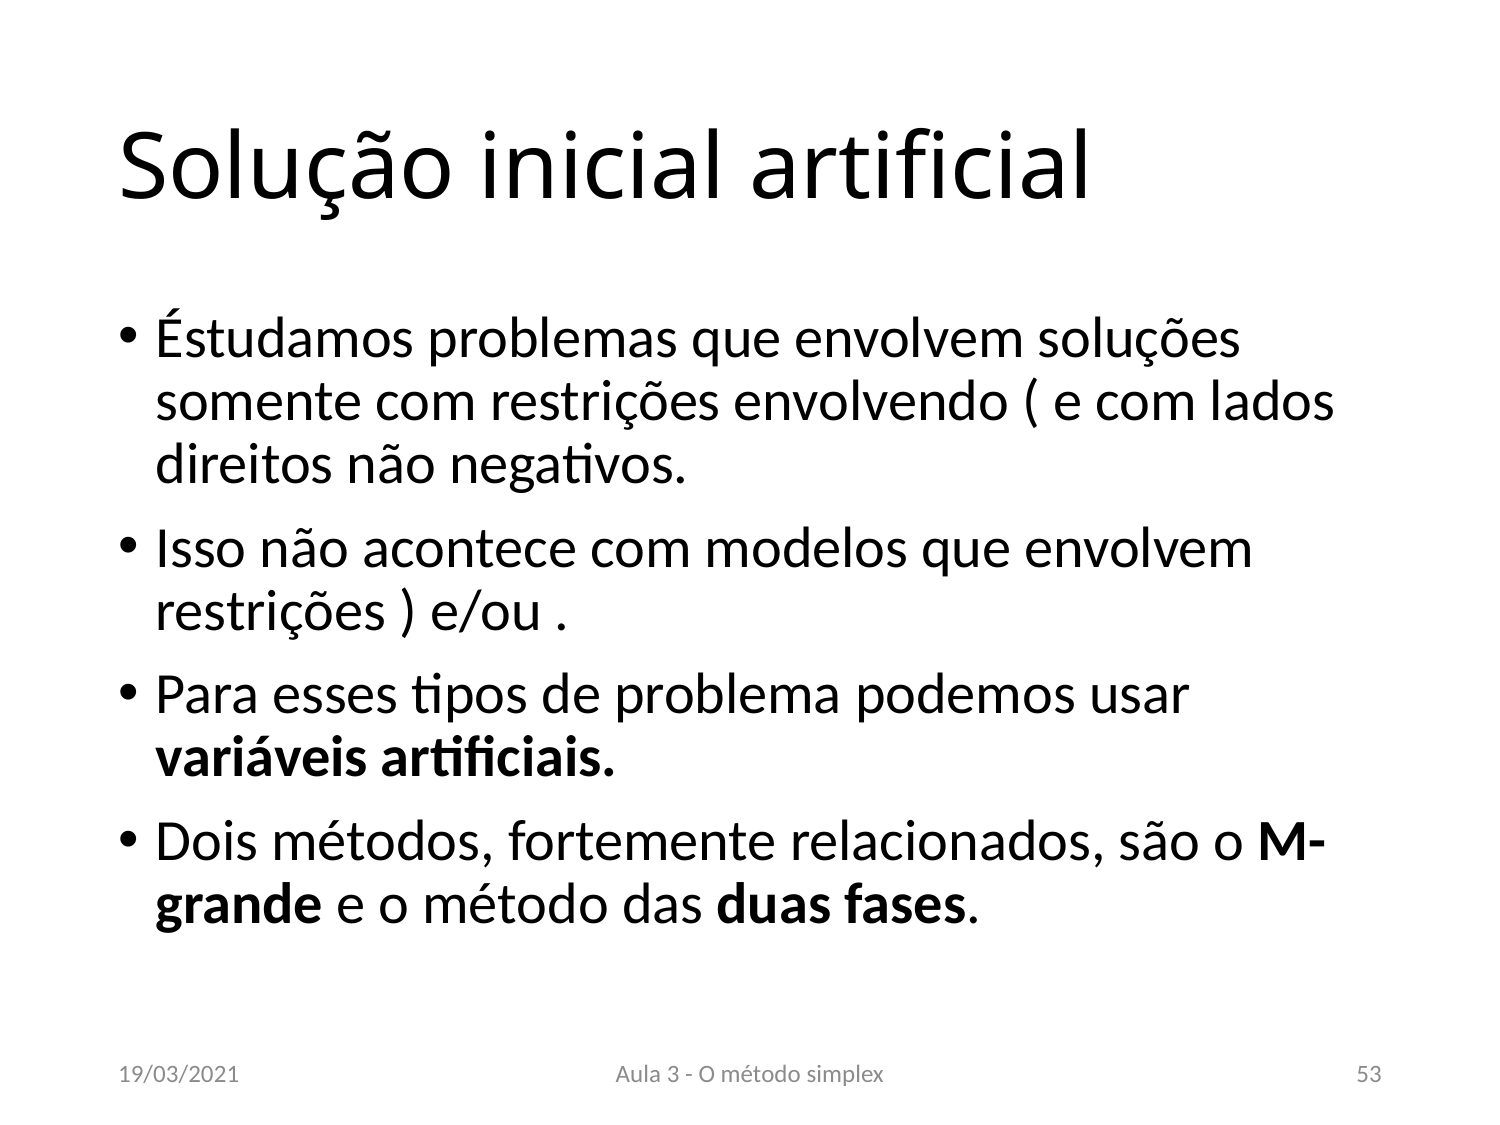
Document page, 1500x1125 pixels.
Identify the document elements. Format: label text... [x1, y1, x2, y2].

footer Aula 3 - O método simplex [496, 1042, 1004, 1103]
title Solução inicial artificial [103, 59, 1397, 278]
slide_number 53 [1059, 1042, 1397, 1103]
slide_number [103, 1042, 441, 1103]
